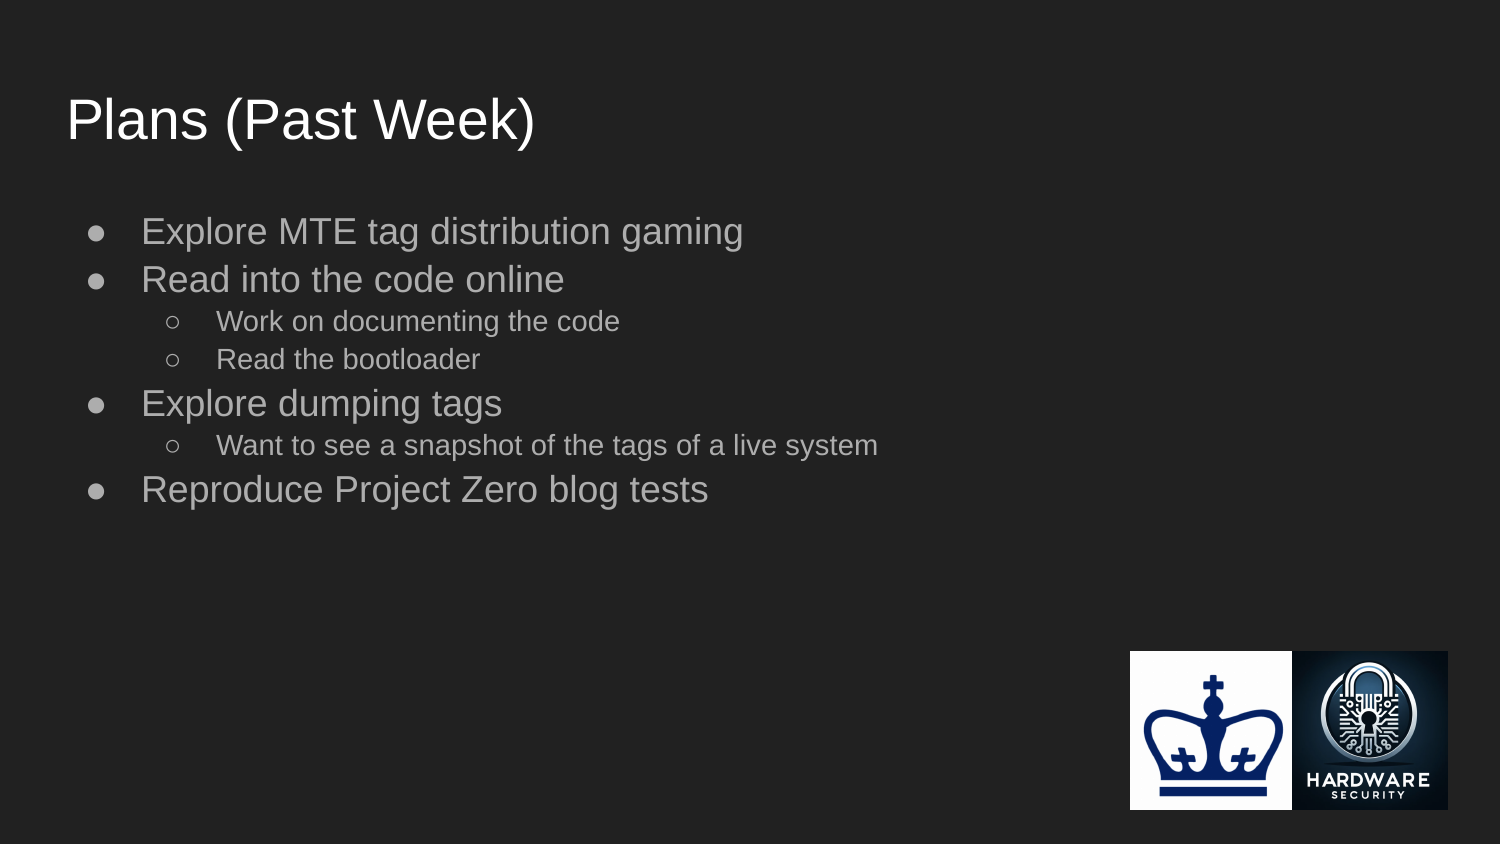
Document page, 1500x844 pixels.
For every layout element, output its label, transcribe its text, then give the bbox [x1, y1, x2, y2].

title Plans (Past Week) [51, 72, 1449, 167]
picture [1130, 651, 1448, 810]
list Explore MTE tag distribution gaming Read into the code online Work on documenting the code Read the bootloader Explore dumping tags Want to see a snapshot of the tags of a live system Reproduce Project Zero blog tests [51, 189, 1449, 750]
